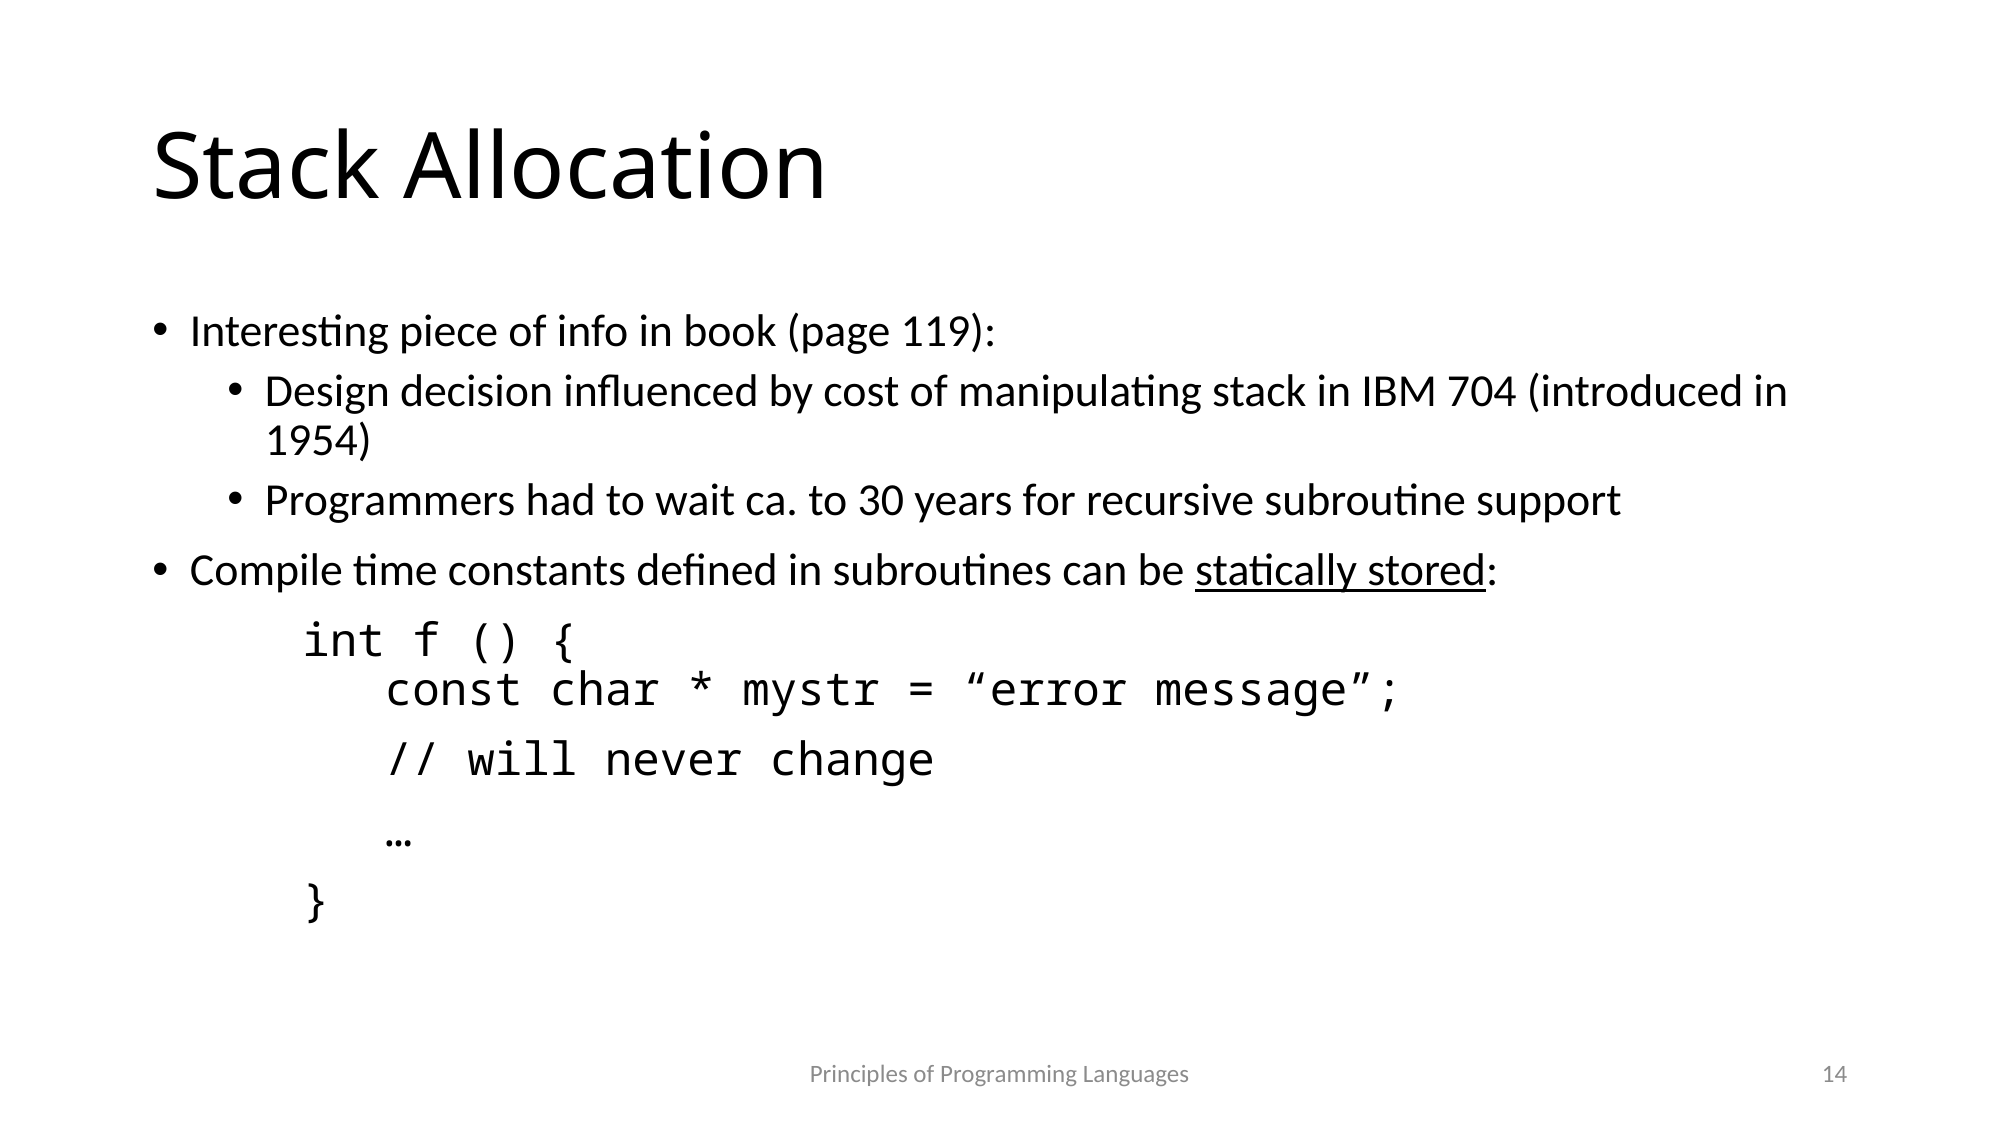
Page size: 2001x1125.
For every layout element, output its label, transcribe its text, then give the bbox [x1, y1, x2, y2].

list Interesting piece of info in book (page 119): Design decision influenced by cost of manipulating stack in IBM 704 (introduced in 1954) Programmers had to wait ca. to 30 years for recursive subroutine support Compile time constants defined in subroutines can be statically stored: int f () { const char * mystr = “error message”; // will never change … } [137, 299, 1863, 1014]
slide_number 14 [1412, 1042, 1863, 1103]
title Stack Allocation [137, 59, 1863, 278]
footer Principles of Programming Languages [662, 1042, 1338, 1103]
